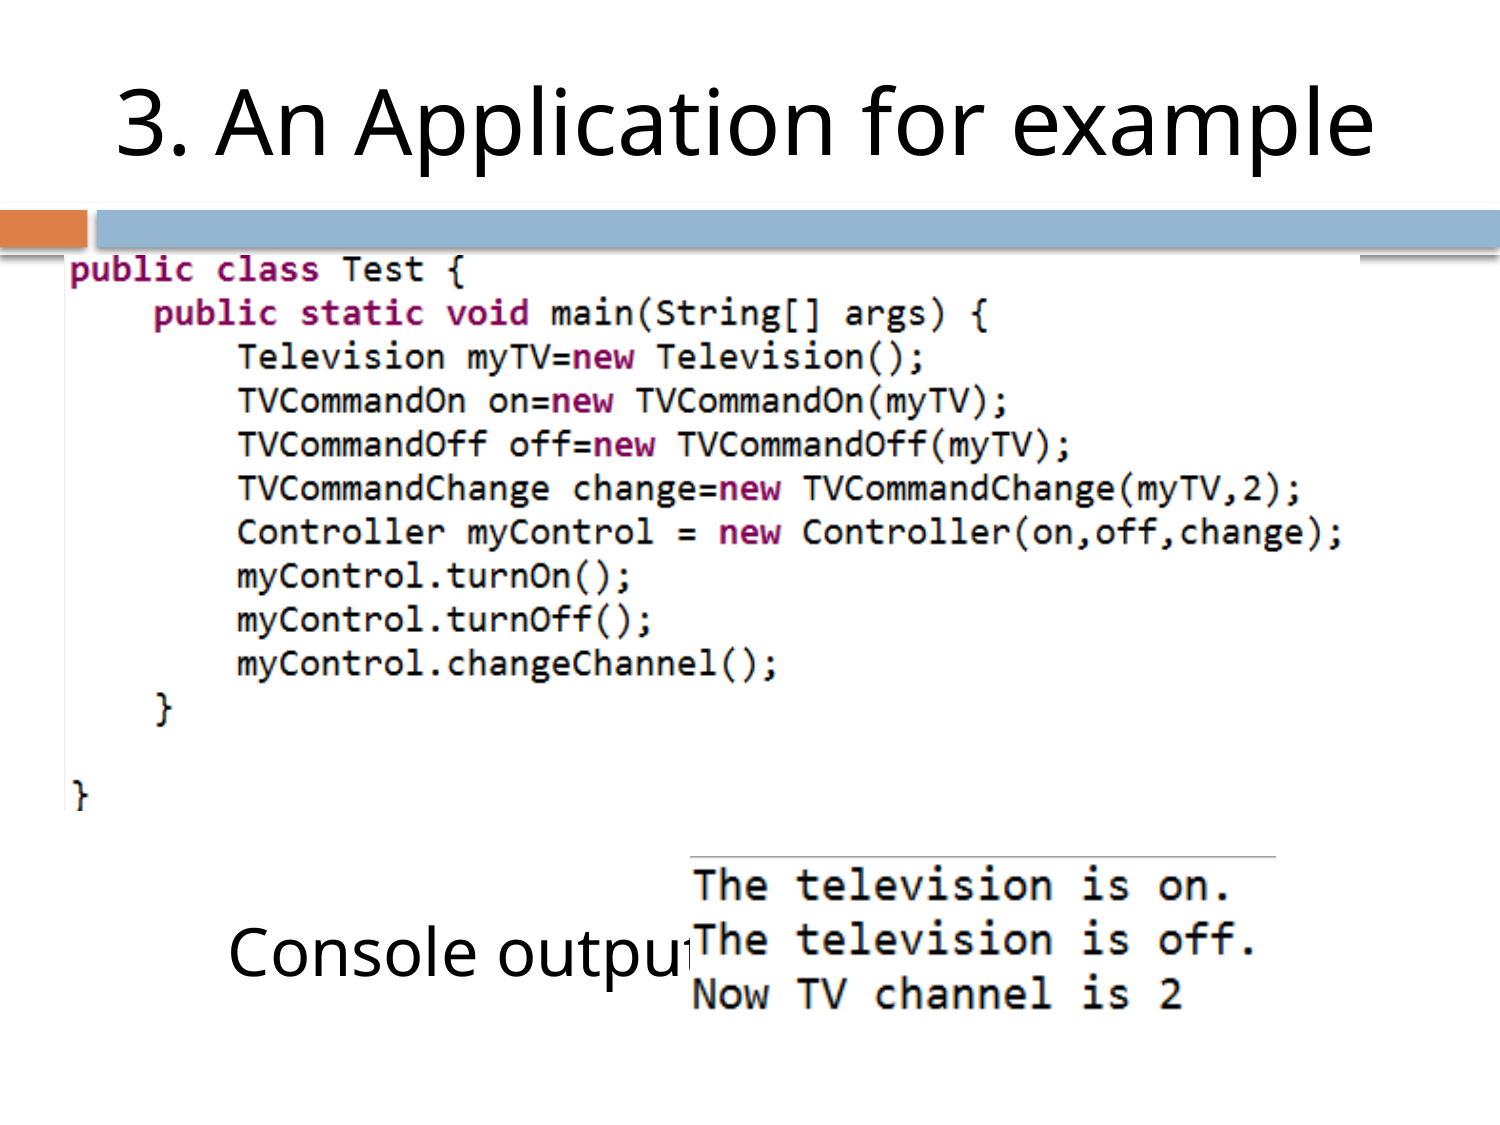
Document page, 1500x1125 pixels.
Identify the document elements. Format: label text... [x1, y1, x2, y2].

picture [64, 255, 1360, 811]
picture [690, 856, 1276, 1045]
title 3. An Application for example [100, 37, 1438, 200]
text_box Console output: [213, 902, 684, 997]
